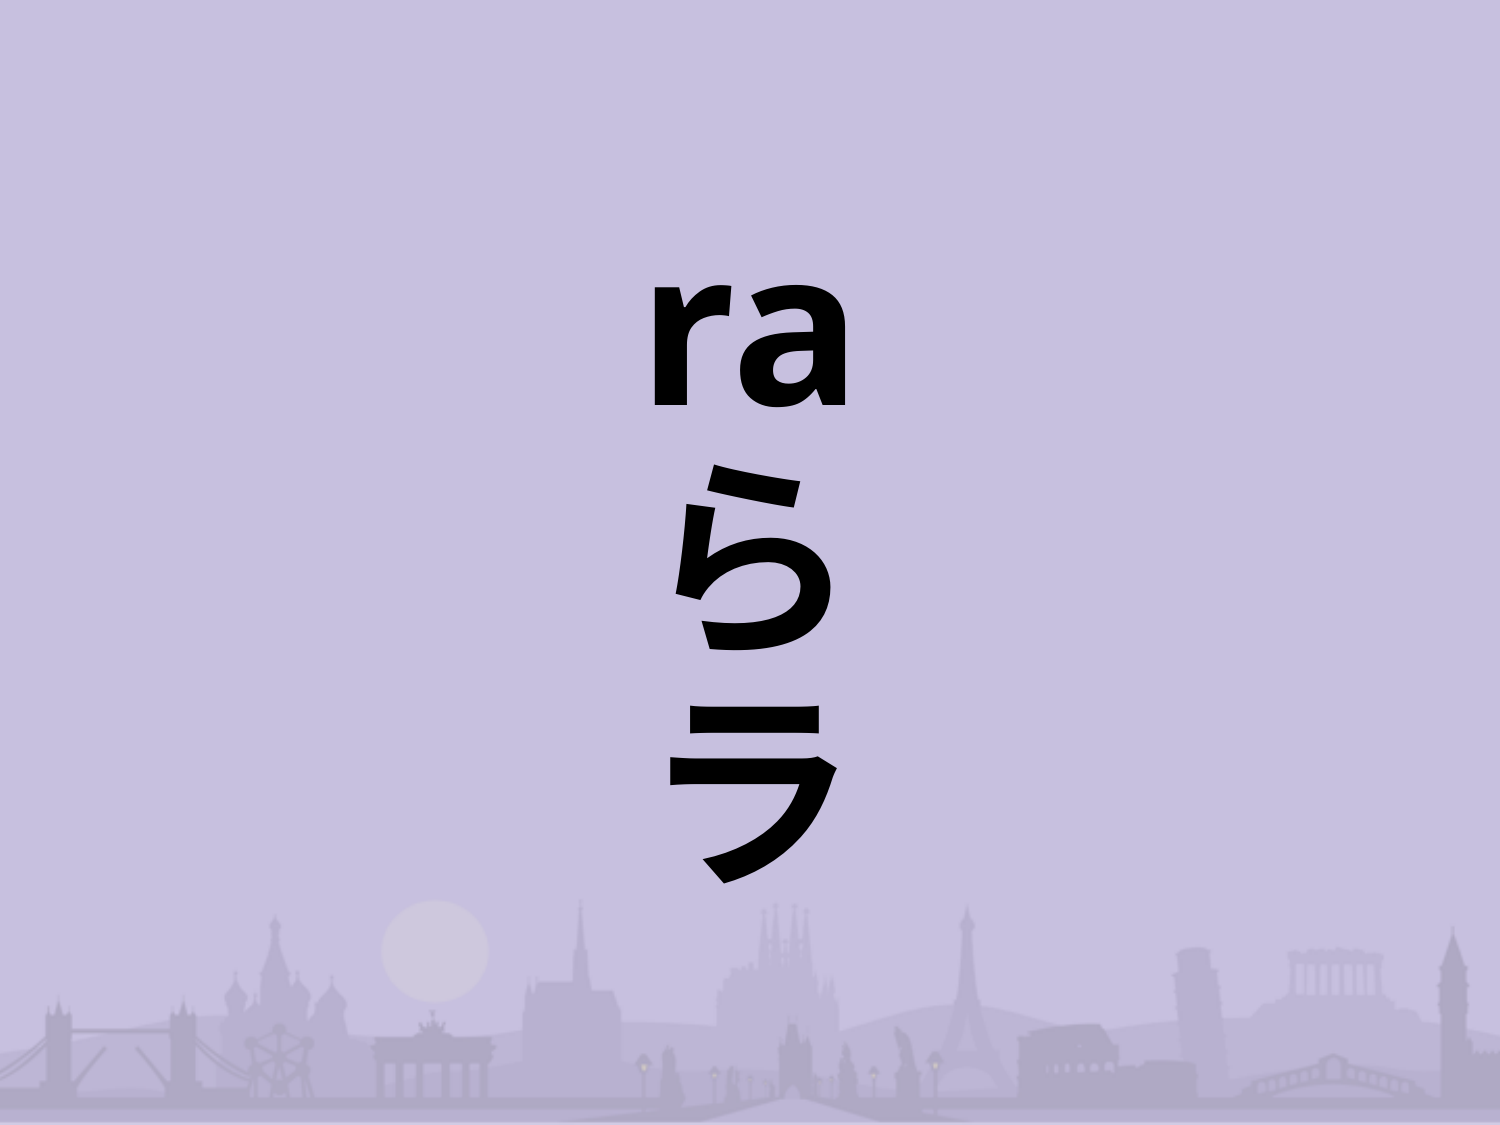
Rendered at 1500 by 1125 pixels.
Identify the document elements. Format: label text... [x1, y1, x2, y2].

title ra ら ラ [243, 174, 1257, 963]
picture [0, 0, 1500, 1125]
